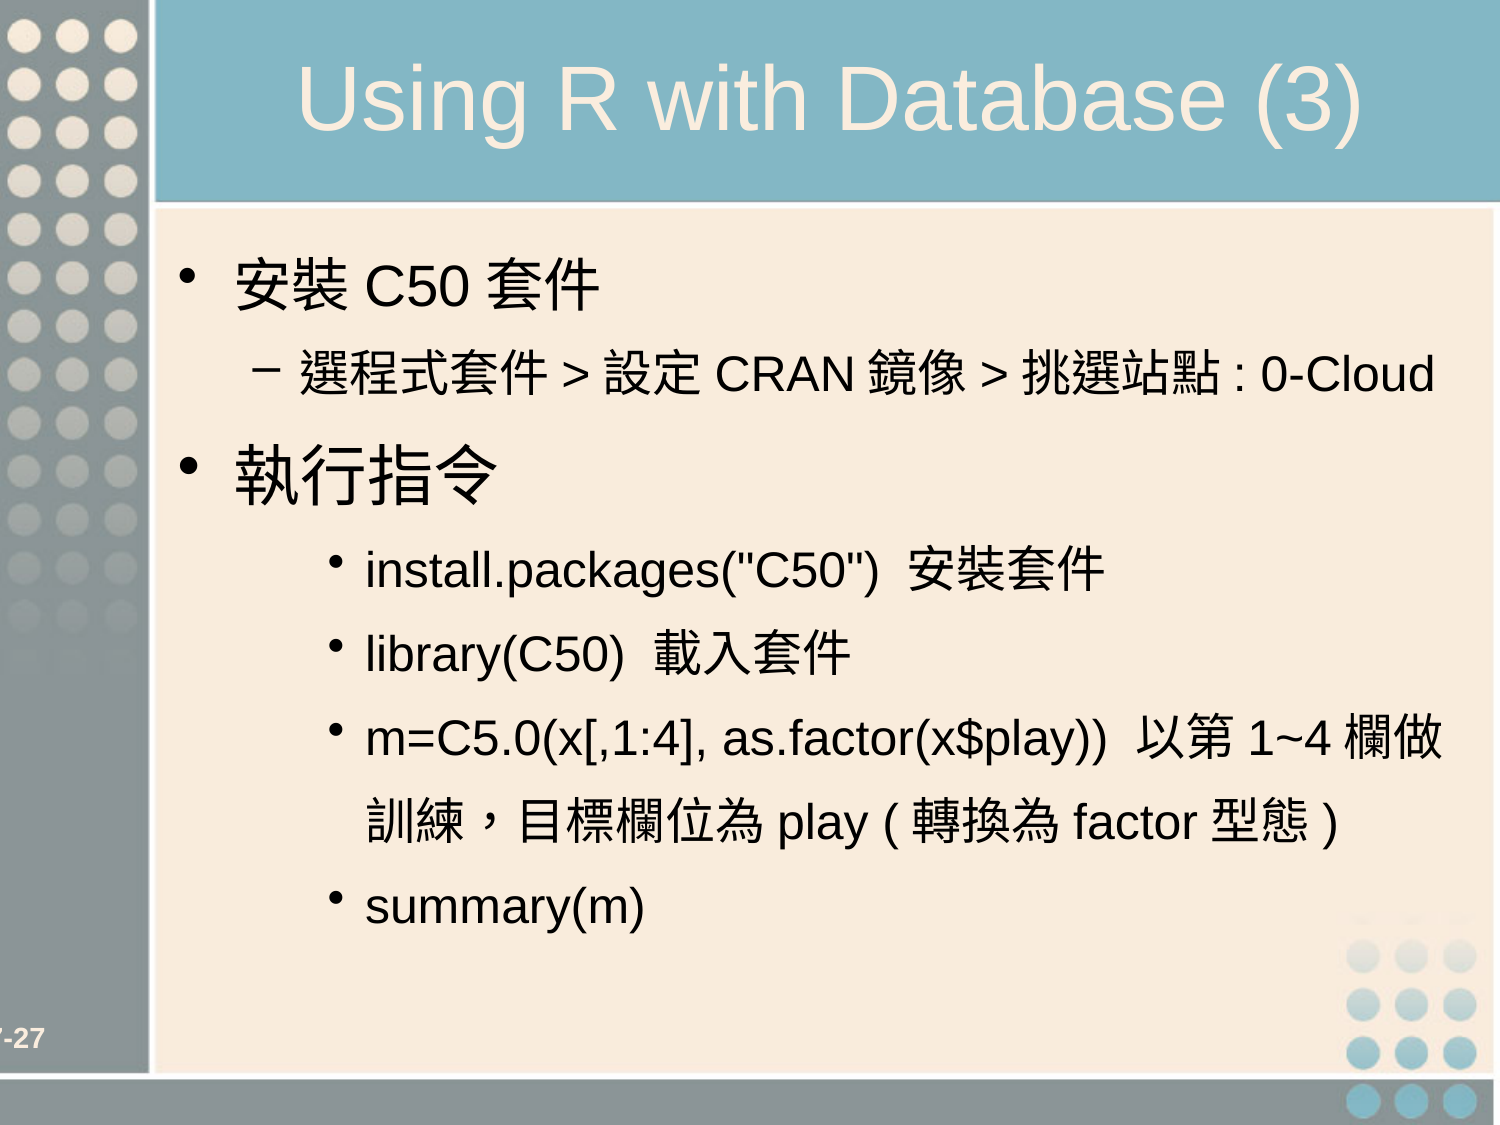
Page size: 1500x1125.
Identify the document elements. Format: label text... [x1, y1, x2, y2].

list 安裝C50套件 選程式套件>設定CRAN鏡像>挑選站點: 0-Cloud 執行指令 install.packages("C50") 安裝套件 library(C50) 載入套件 m=C5.0(x[,1:4], as.factor(x$play)) 以第1~4欄做訓練，目標欄位為play (轉換為factor型態) summary(m) [162, 212, 1475, 1063]
title Using R with Database (3) [162, 0, 1500, 188]
picture [0, 0, 1500, 1125]
